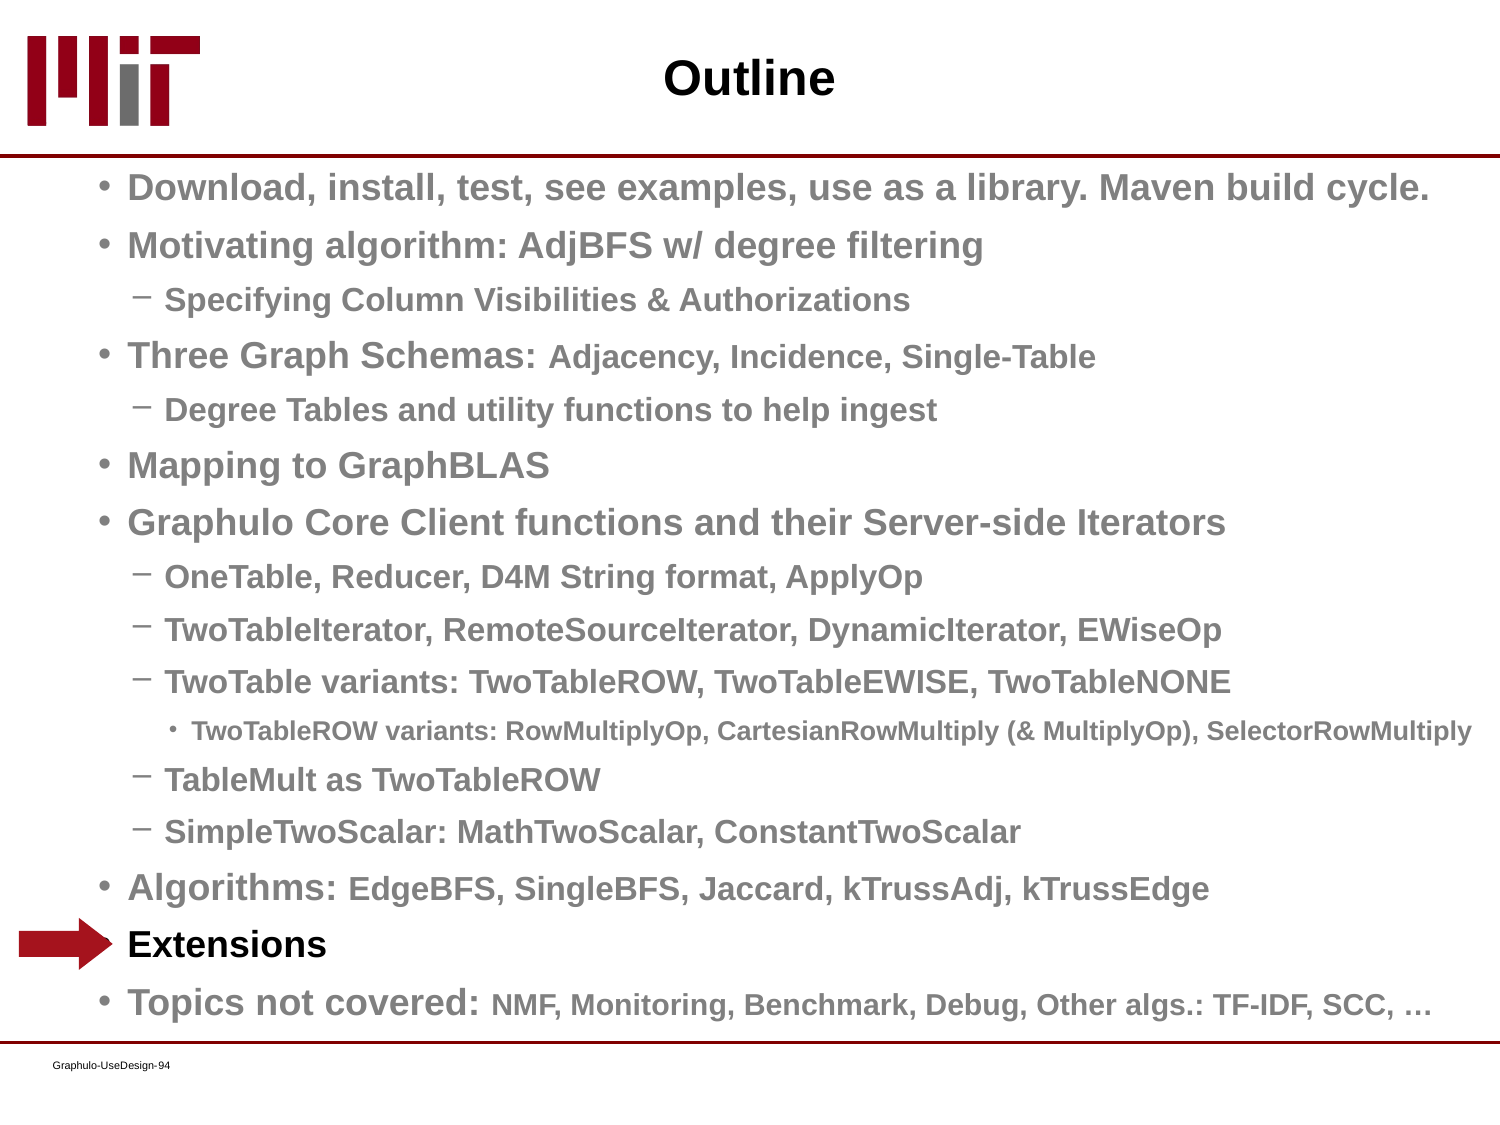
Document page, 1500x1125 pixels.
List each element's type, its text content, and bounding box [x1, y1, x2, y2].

list Download, install, test, see examples, use as a library. Maven build cycle. Motivating algorithm: AdjBFS w/ degree filtering Specifying Column Visibilities & Authorizations Three Graph Schemas: Adjacency, Incidence, Single-Table Degree Tables and utility functions to help ingest Mapping to GraphBLAS Graphulo Core Client functions and their Server-side Iterators OneTable, Reducer, D4M String format, ApplyOp TwoTableIterator, RemoteSourceIterator, DynamicIterator, EWiseOp TwoTable variants: TwoTableROW, TwoTableEWISE, TwoTableNONE TwoTableROW variants: RowMultiplyOp, CartesianRowMultiply (& MultiplyOp), SelectorRowMultiply TableMult as TwoTableROW SimpleTwoScalar: MathTwoScalar, ConstantTwoScalar Algorithms: EdgeBFS, SingleBFS, Jaccard, kTrussAdj, kTrussEdge Extensions Topics not covered: NMF, Monitoring, Benchmark, Debug, Other algs.: TF-IDF, SCC, … [83, 155, 1500, 1041]
text_box [18, 917, 113, 970]
picture [23, 31, 154, 134]
title Outline [154, 16, 1346, 151]
